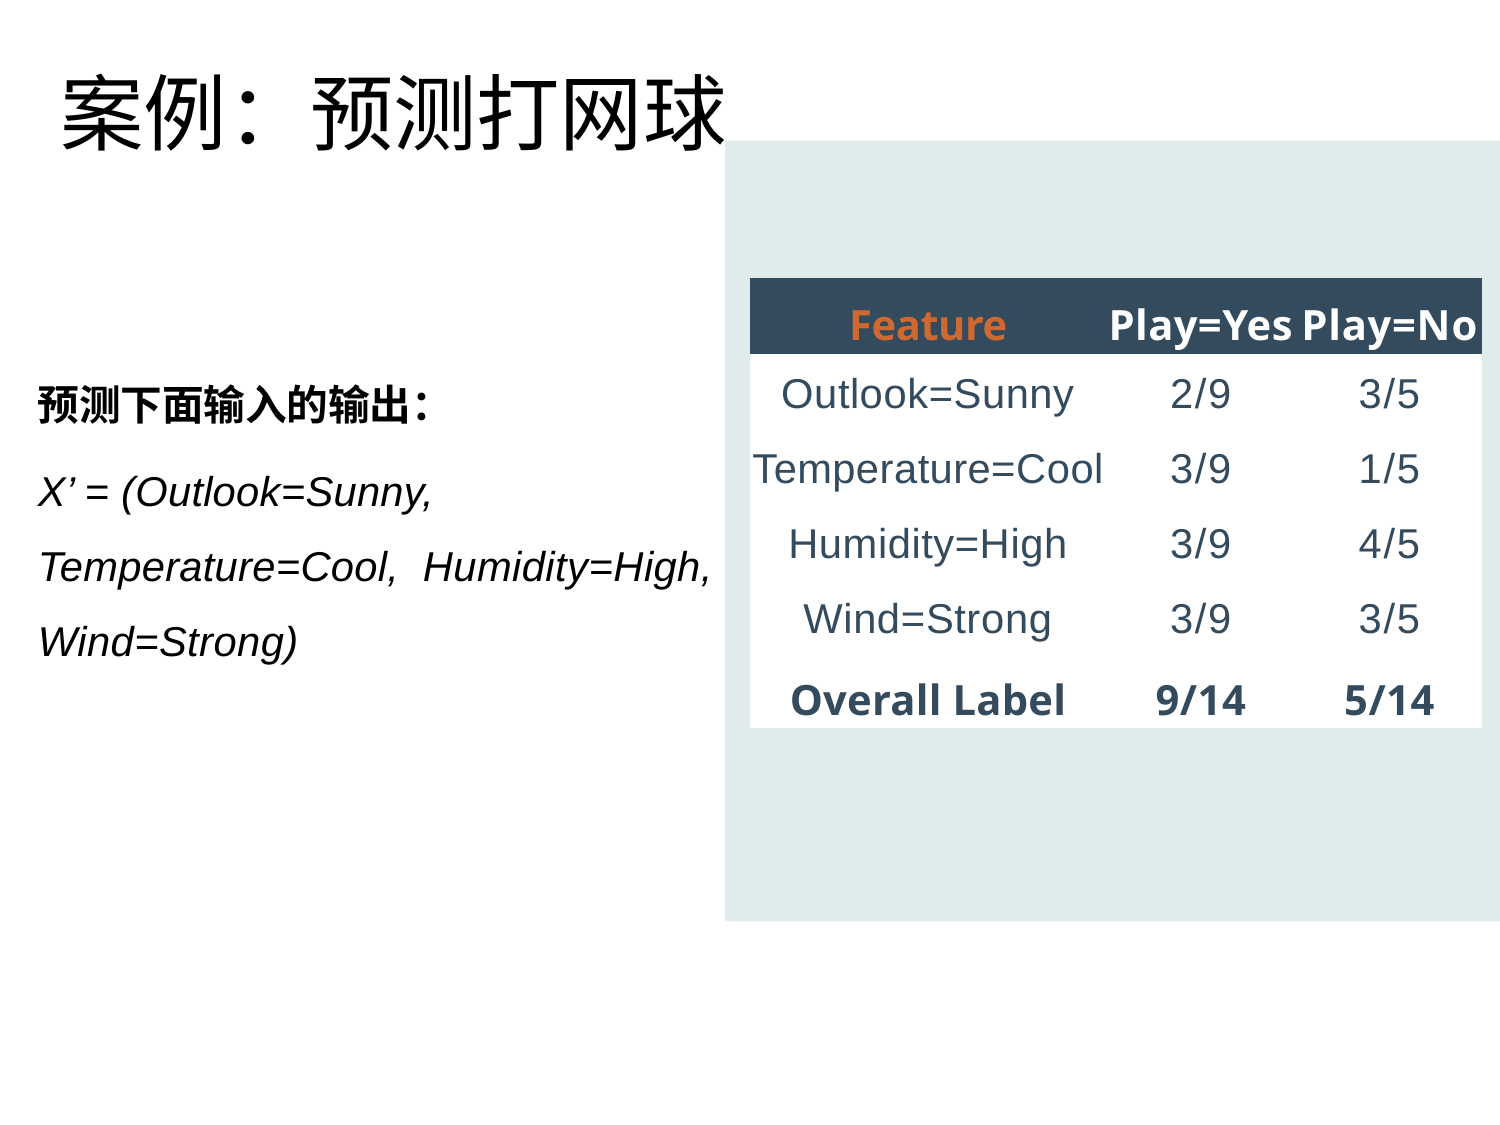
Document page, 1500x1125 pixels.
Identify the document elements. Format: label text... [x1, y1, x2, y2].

table_cell 3/9 [1104, 502, 1298, 577]
table_cell 4/5 [1298, 502, 1482, 577]
table_cell Outlook=Sunny [750, 354, 1104, 427]
table_cell Temperature=Cool [750, 427, 1104, 502]
table_cell 3/9 [1104, 577, 1298, 652]
text_box 预测下面输入的输出： X’ = (Outlook=Sunny, Temperature=Cool, Humidity=High, Wind=Strong) [35, 342, 725, 665]
table_cell 3/5 [1298, 354, 1482, 427]
table_cell Overall Label [750, 652, 1104, 728]
table_cell 1/5 [1298, 427, 1482, 502]
table_cell 2/9 [1104, 354, 1298, 427]
table_cell 9/14 [1104, 652, 1298, 728]
table_cell Humidity=High [750, 502, 1104, 577]
table_header Play=Yes [1104, 278, 1298, 354]
title 案例：预测打网球 [58, 0, 748, 205]
table_cell Wind=Strong [750, 577, 1104, 652]
table_header Play=No [1298, 278, 1482, 354]
table_cell 3/9 [1104, 427, 1298, 502]
text_box [725, 140, 1500, 922]
table_header Feature [750, 278, 1104, 354]
table_cell 5/14 [1298, 652, 1482, 728]
table_cell 3/5 [1298, 577, 1482, 652]
